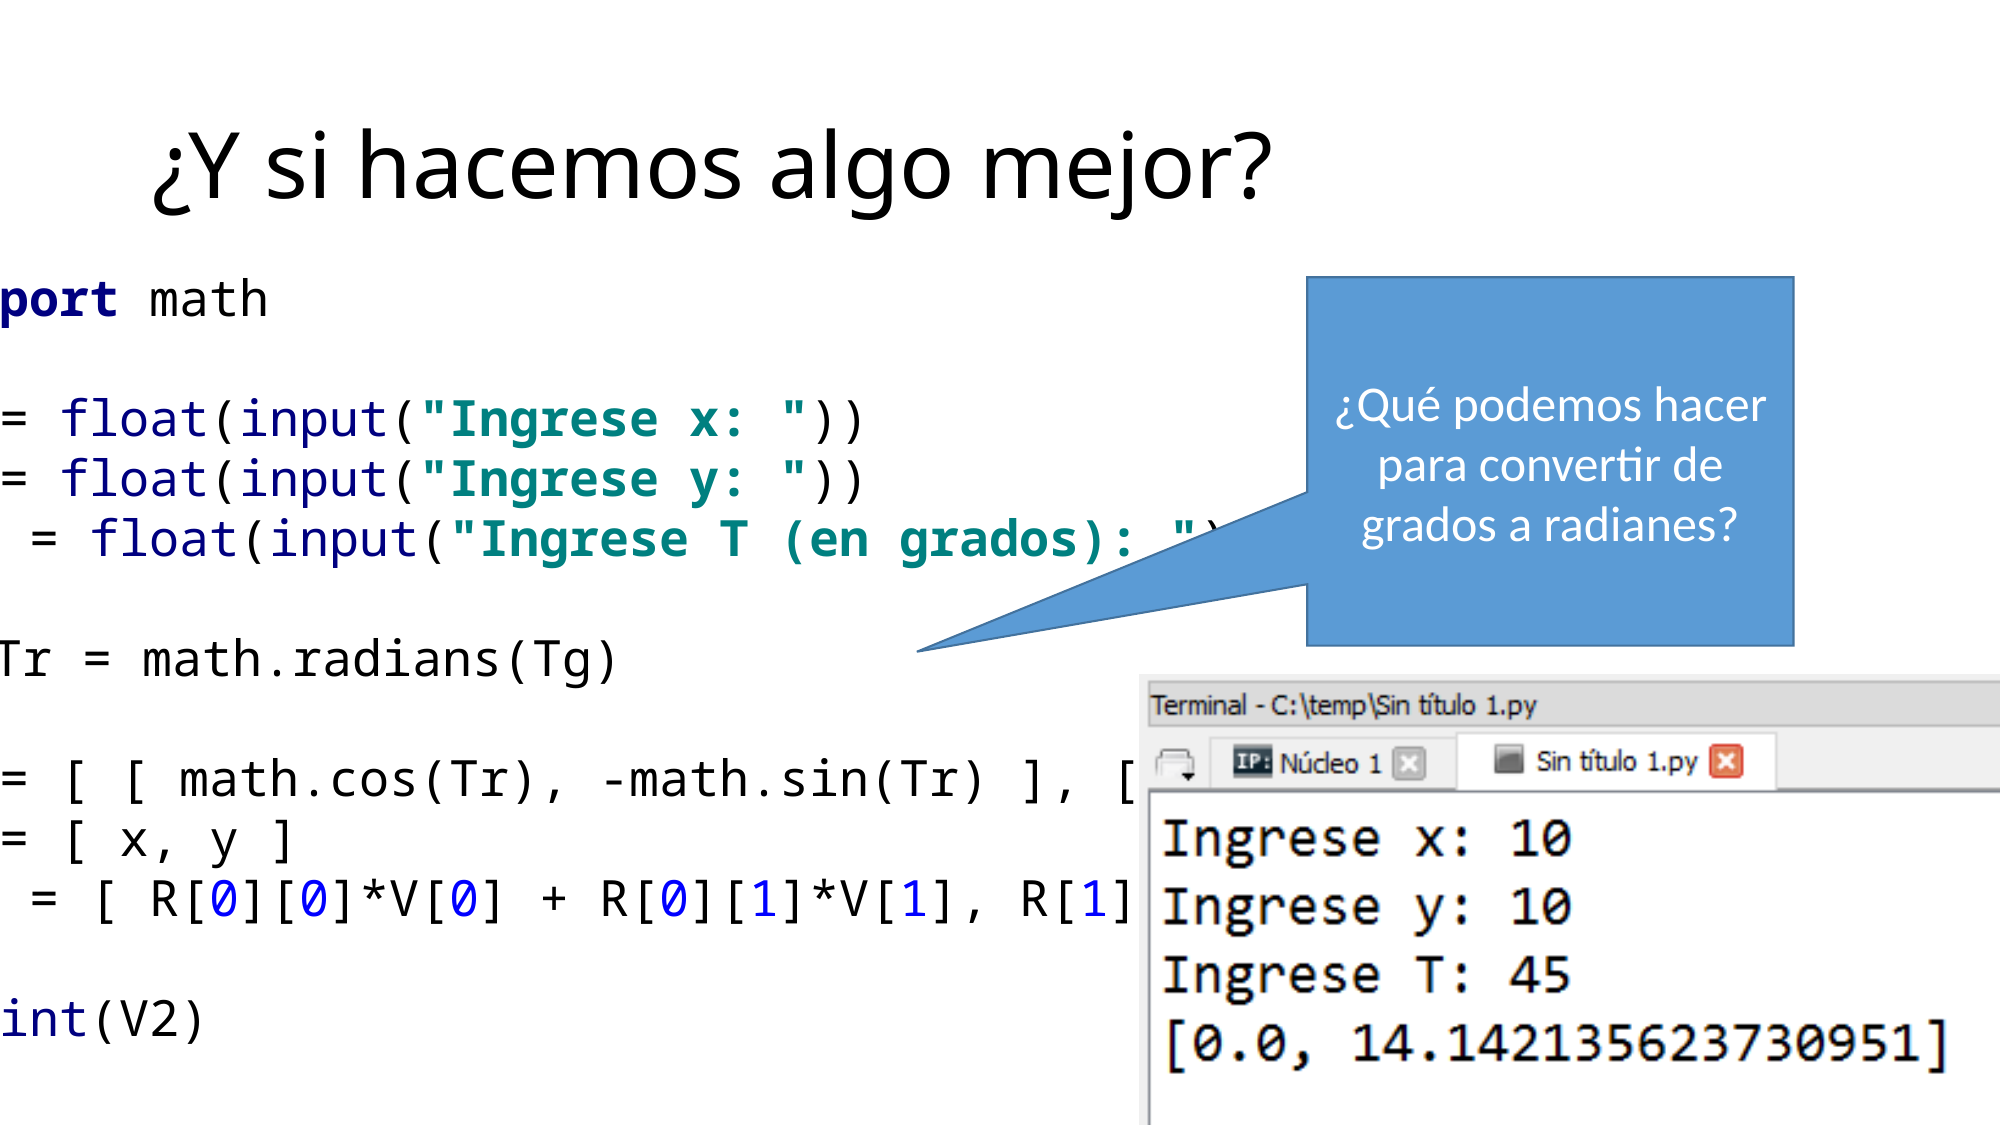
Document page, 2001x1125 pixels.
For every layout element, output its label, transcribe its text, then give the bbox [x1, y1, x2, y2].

text_box ¿Qué podemos hacer para convertir de grados a radianes? [916, 276, 1795, 653]
title ¿Y si hacemos algo mejor? [137, 59, 1863, 258]
picture [1139, 674, 2000, 1125]
text_box Tr = math.radians(Tg) [0, 618, 638, 694]
text_box import math x = float(input("Ingrese x: ")) y = float(input("Ingrese y: ")) Tg = float(input("Ingrese T (en grados): ")) Tr = ........ R = [ [ math.cos(Tr), -math.sin(Tr) ], [ math.sin(Tr), math.cos(Tr) ] ] V = [ x, y ] V2 = [ R[0][0]*V[0] + R[0][1]*V[1], R[1][0]*V[0] + R[1][1]*V[1] ] print(V2) [0, 258, 2000, 1054]
